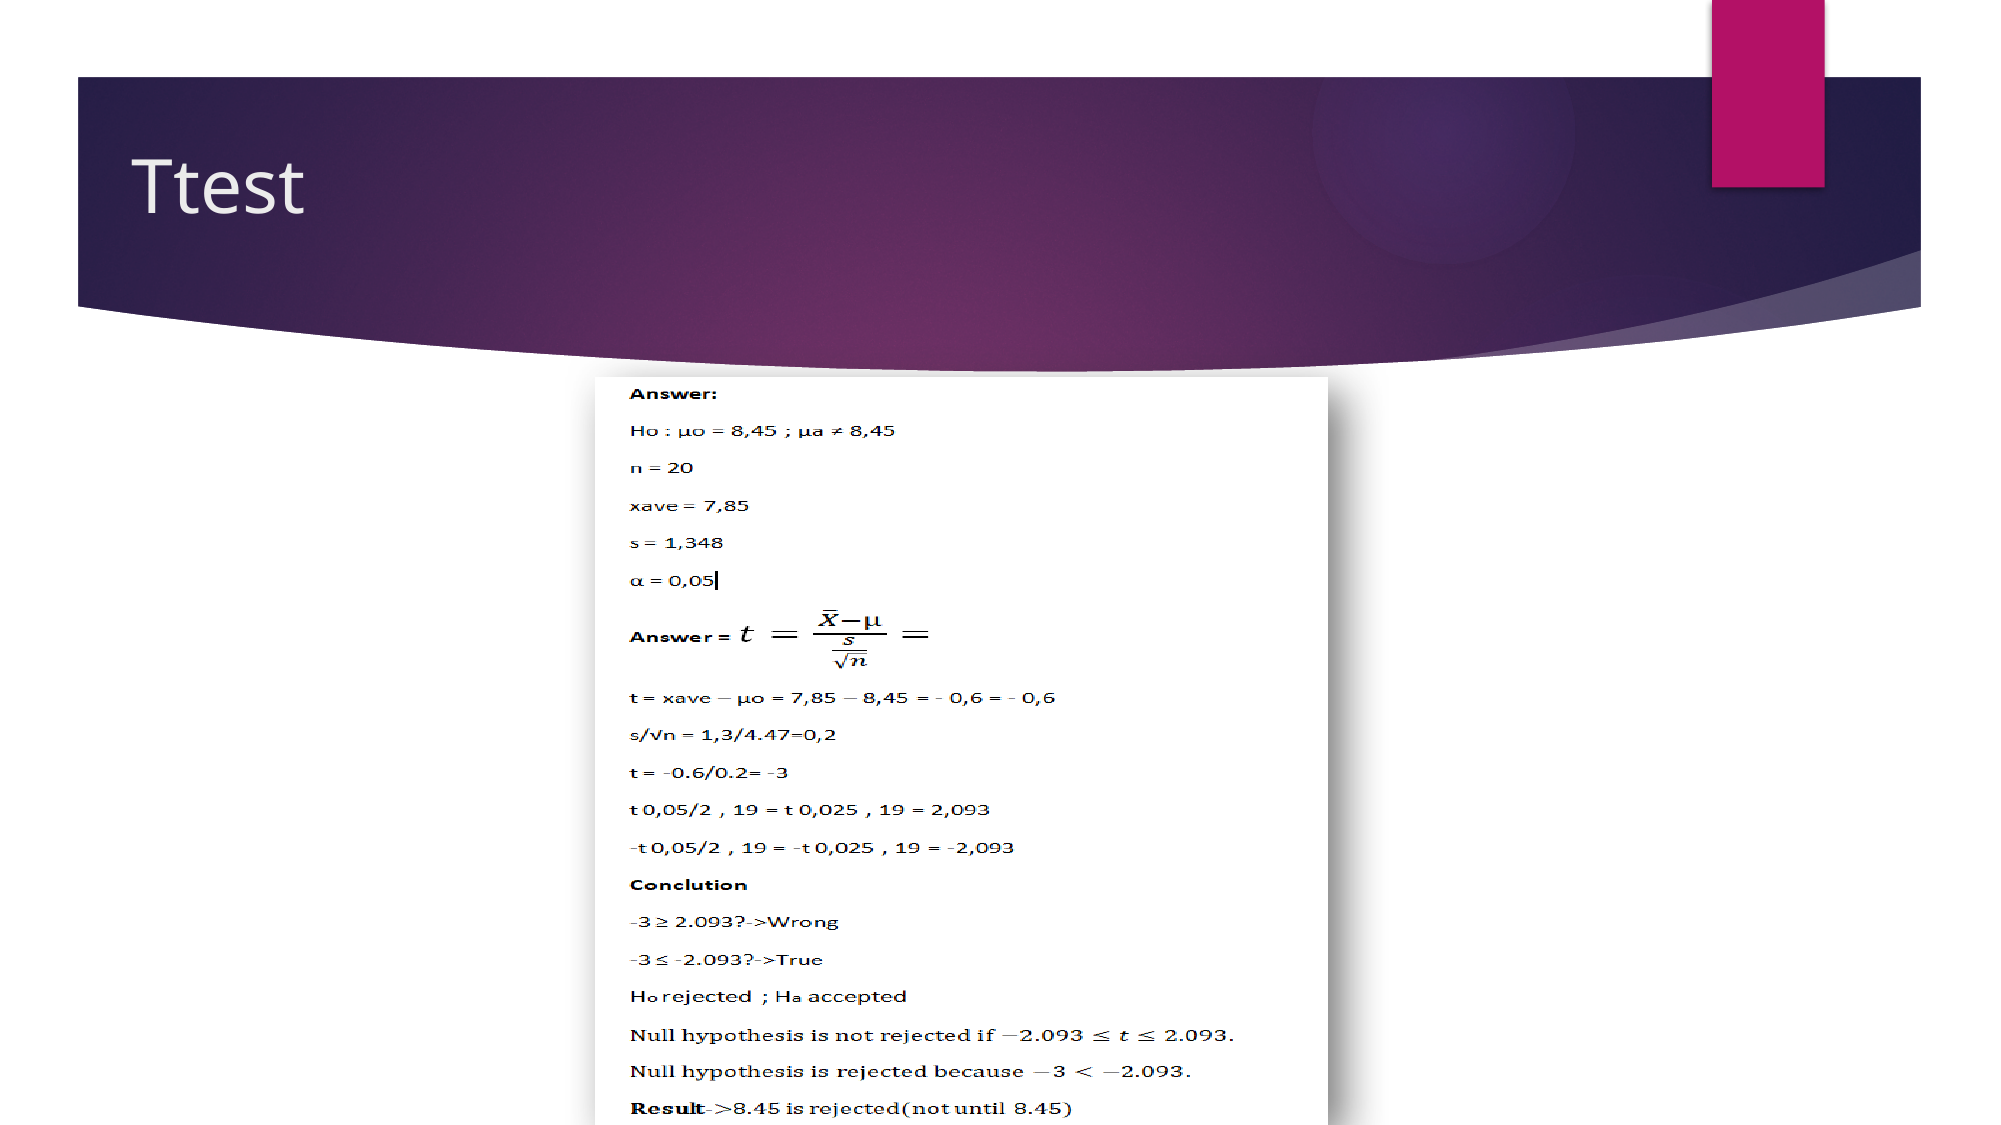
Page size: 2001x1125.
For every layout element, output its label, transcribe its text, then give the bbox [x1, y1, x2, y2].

title Ttest [116, 125, 1554, 242]
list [595, 376, 1328, 1125]
